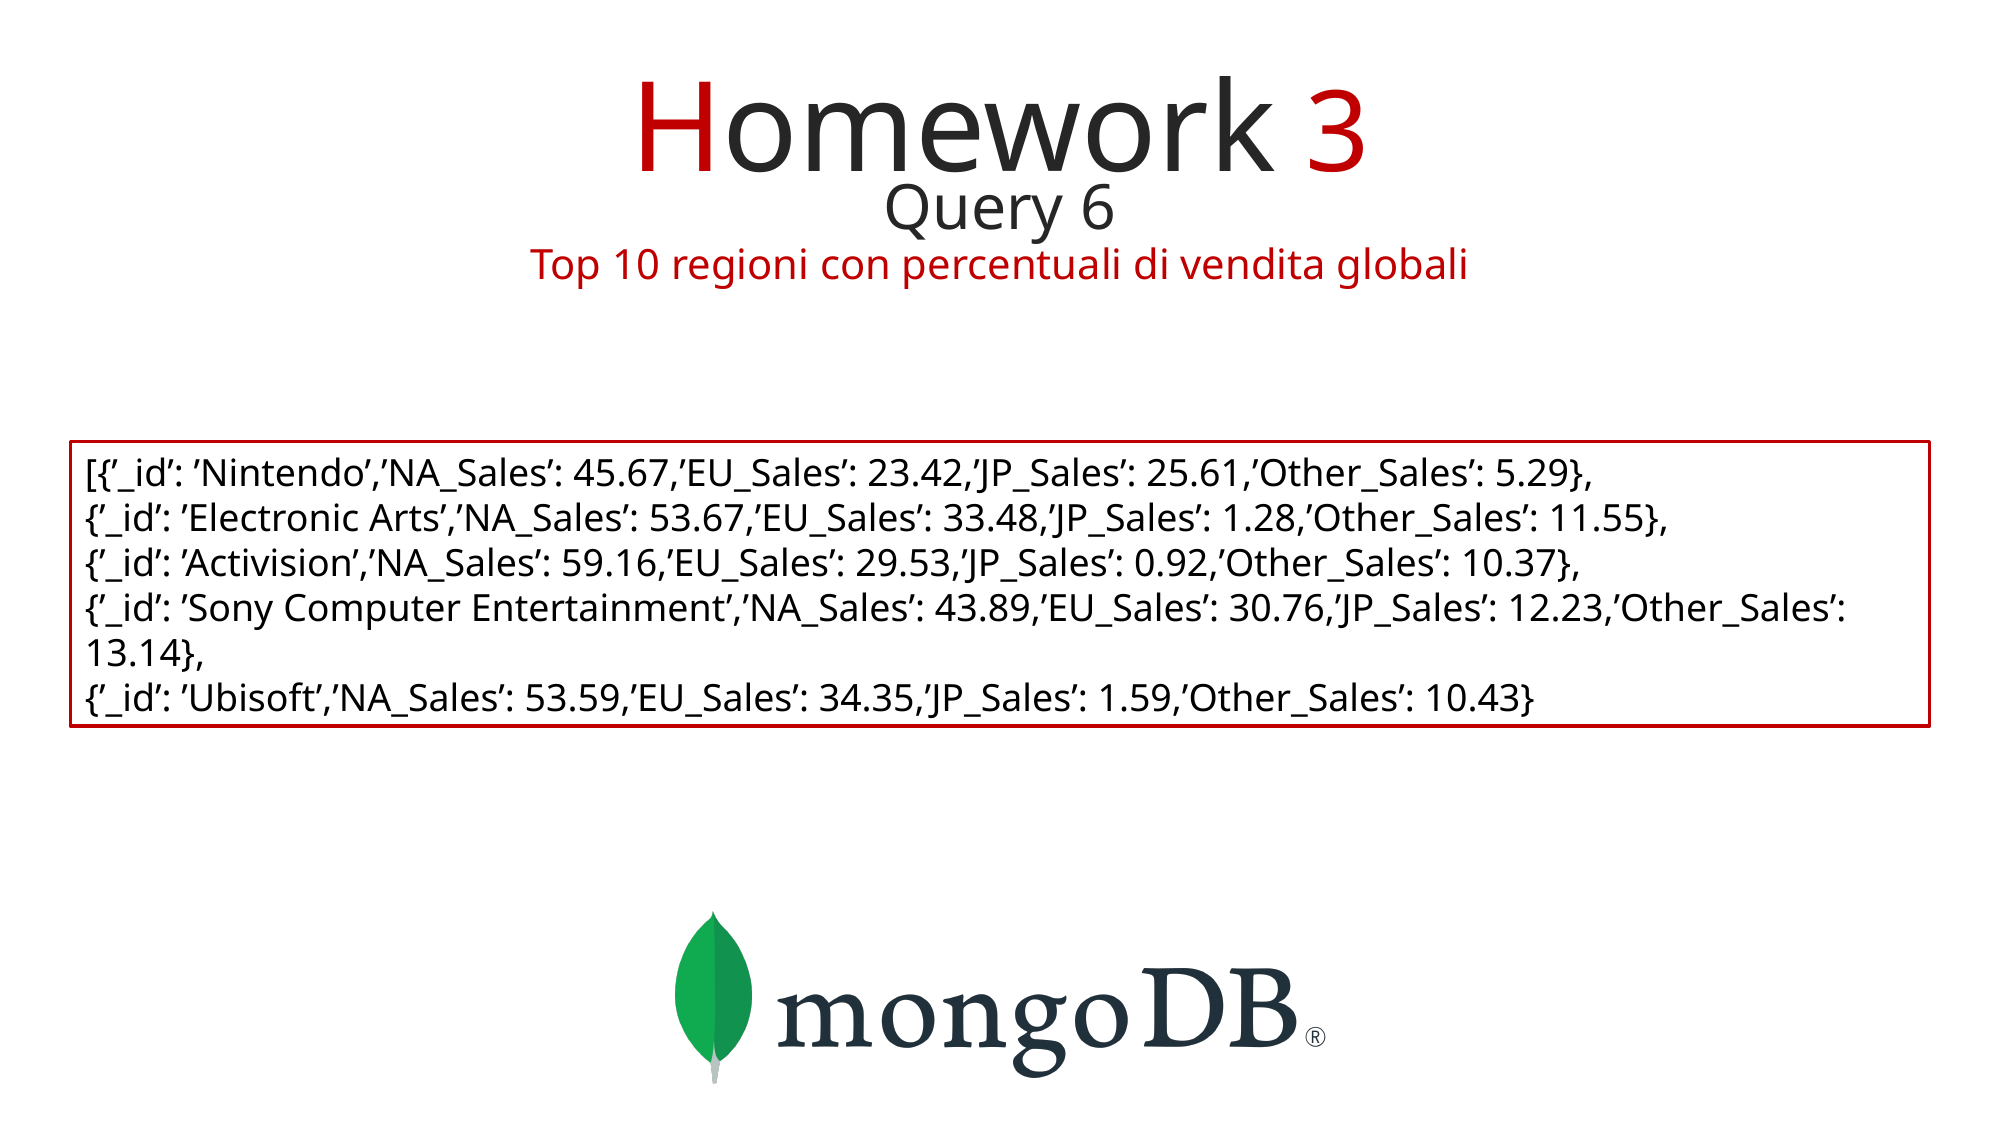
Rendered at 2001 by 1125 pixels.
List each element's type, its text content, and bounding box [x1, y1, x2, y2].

text_box Top 10 regioni con percentuali di vendita globali [515, 230, 1485, 296]
text_box Query 6 [868, 159, 1132, 230]
text_box [{’_id’: ’Nintendo’,’NA_Sales’: 45.67,’EU_Sales’: 23.42,’JP_Sales’: 25.61,’Other_Sales’: 5.29}, {’_id’: ’Electronic Arts’,’NA_Sales’: 53.67,’EU_Sales’: 33.48,’JP_Sales’: 1.28,’Other_Sales’: 11.55}, {’_id’: ’Activision’,’NA_Sales’: 59.16,’EU_Sales’: 29.53,’JP_Sales’: 0.92,’Other_Sales’: 10.37}, {’_id’: ’Sony Computer Entertainment’,’NA_Sales’: 43.89,’EU_Sales’: 30.76,’JP_Sales’: 12.23,’Other_Sales’: 13.14}, {’_id’: ’Ubisoft’,’NA_Sales’: 53.59,’EU_Sales’: 34.35,’JP_Sales’: 1.59,’Other_Sales’: 10.43} [70, 441, 1930, 726]
picture [671, 908, 1329, 1086]
text_box Homework 3 [615, 38, 1385, 204]
